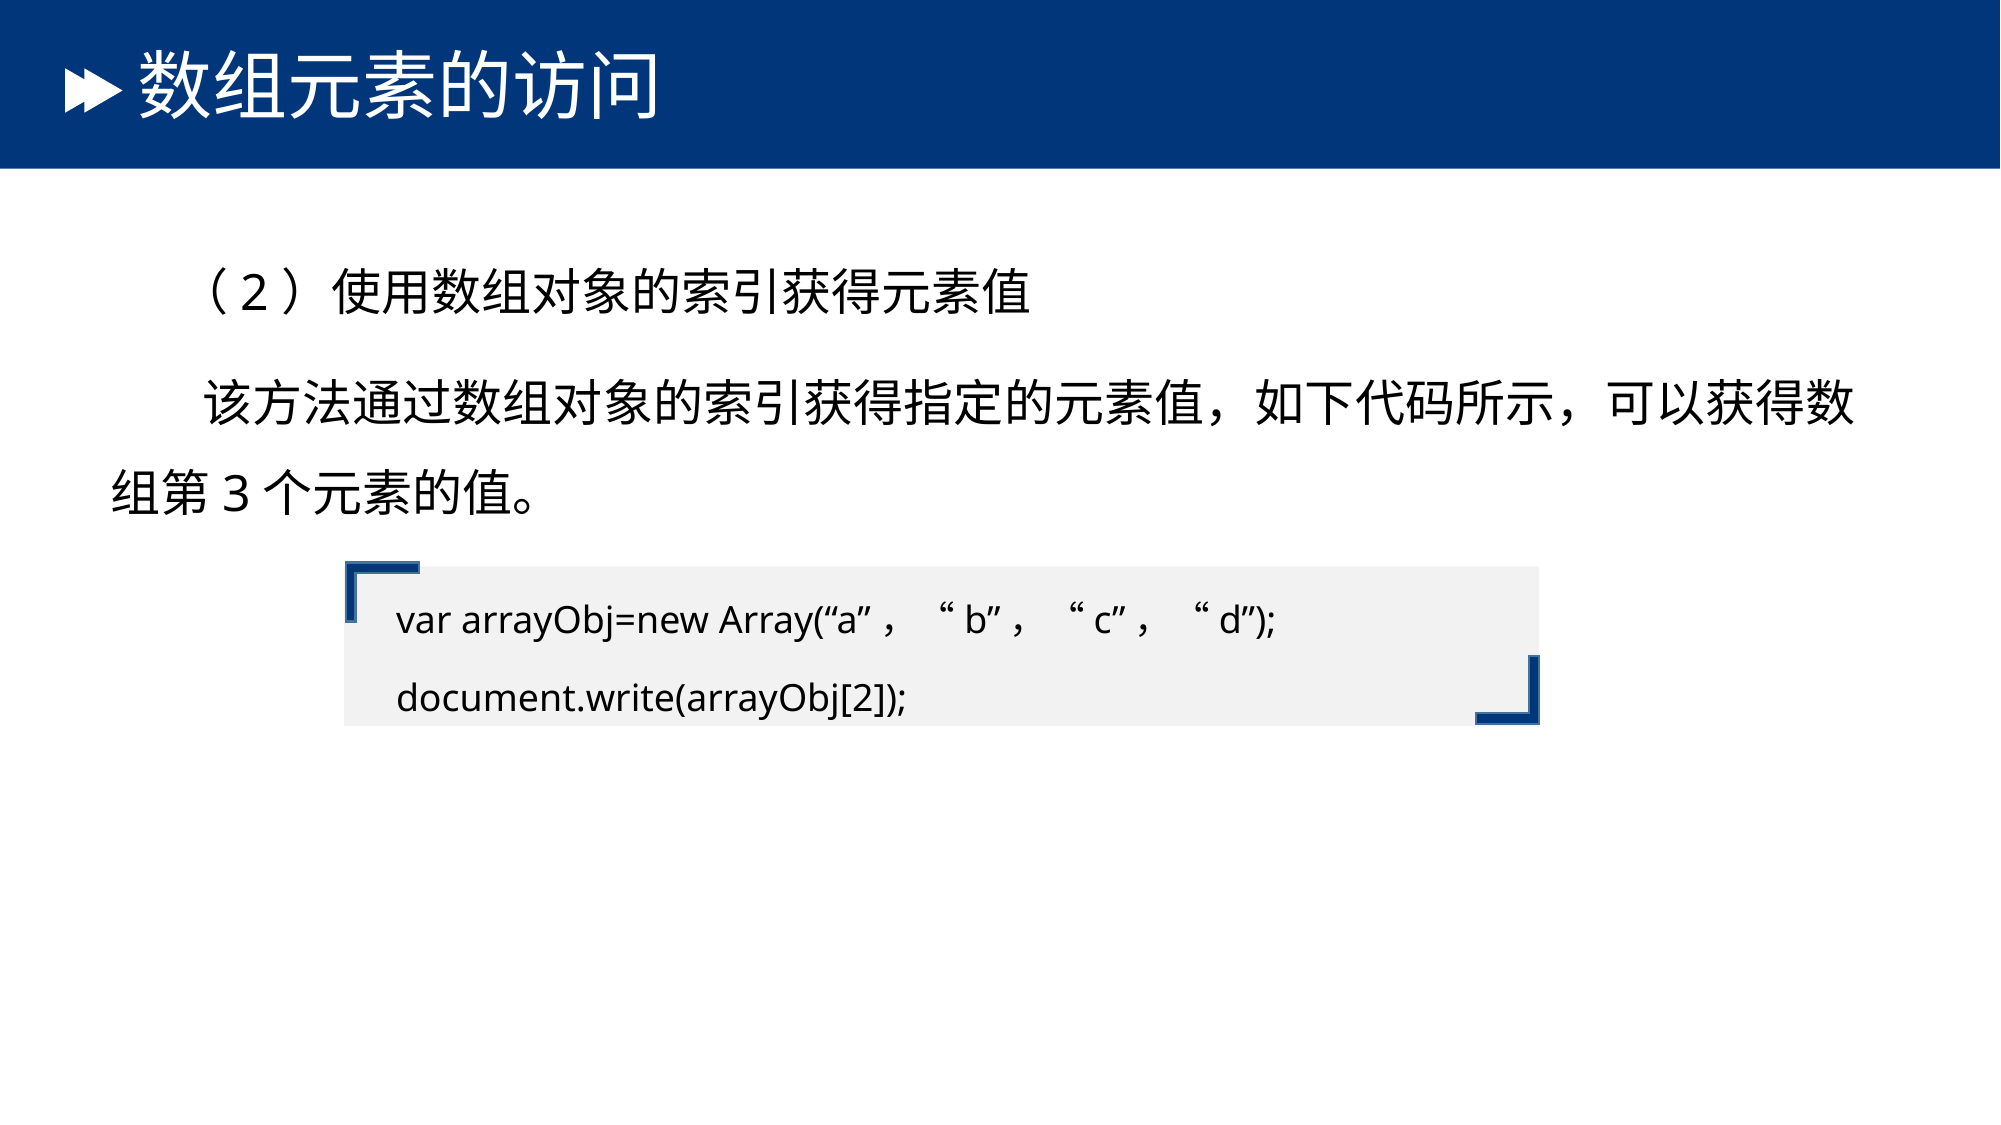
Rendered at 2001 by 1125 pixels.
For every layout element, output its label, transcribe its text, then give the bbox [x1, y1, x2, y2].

title 数组元素的访问 [122, 40, 1336, 138]
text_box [344, 562, 1539, 725]
list （2）使用数组对象的索引获得元素值 该方法通过数组对象的索引获得指定的元素值，如下代码所示，可以获得数组第3个元素的值。 [95, 222, 1871, 995]
